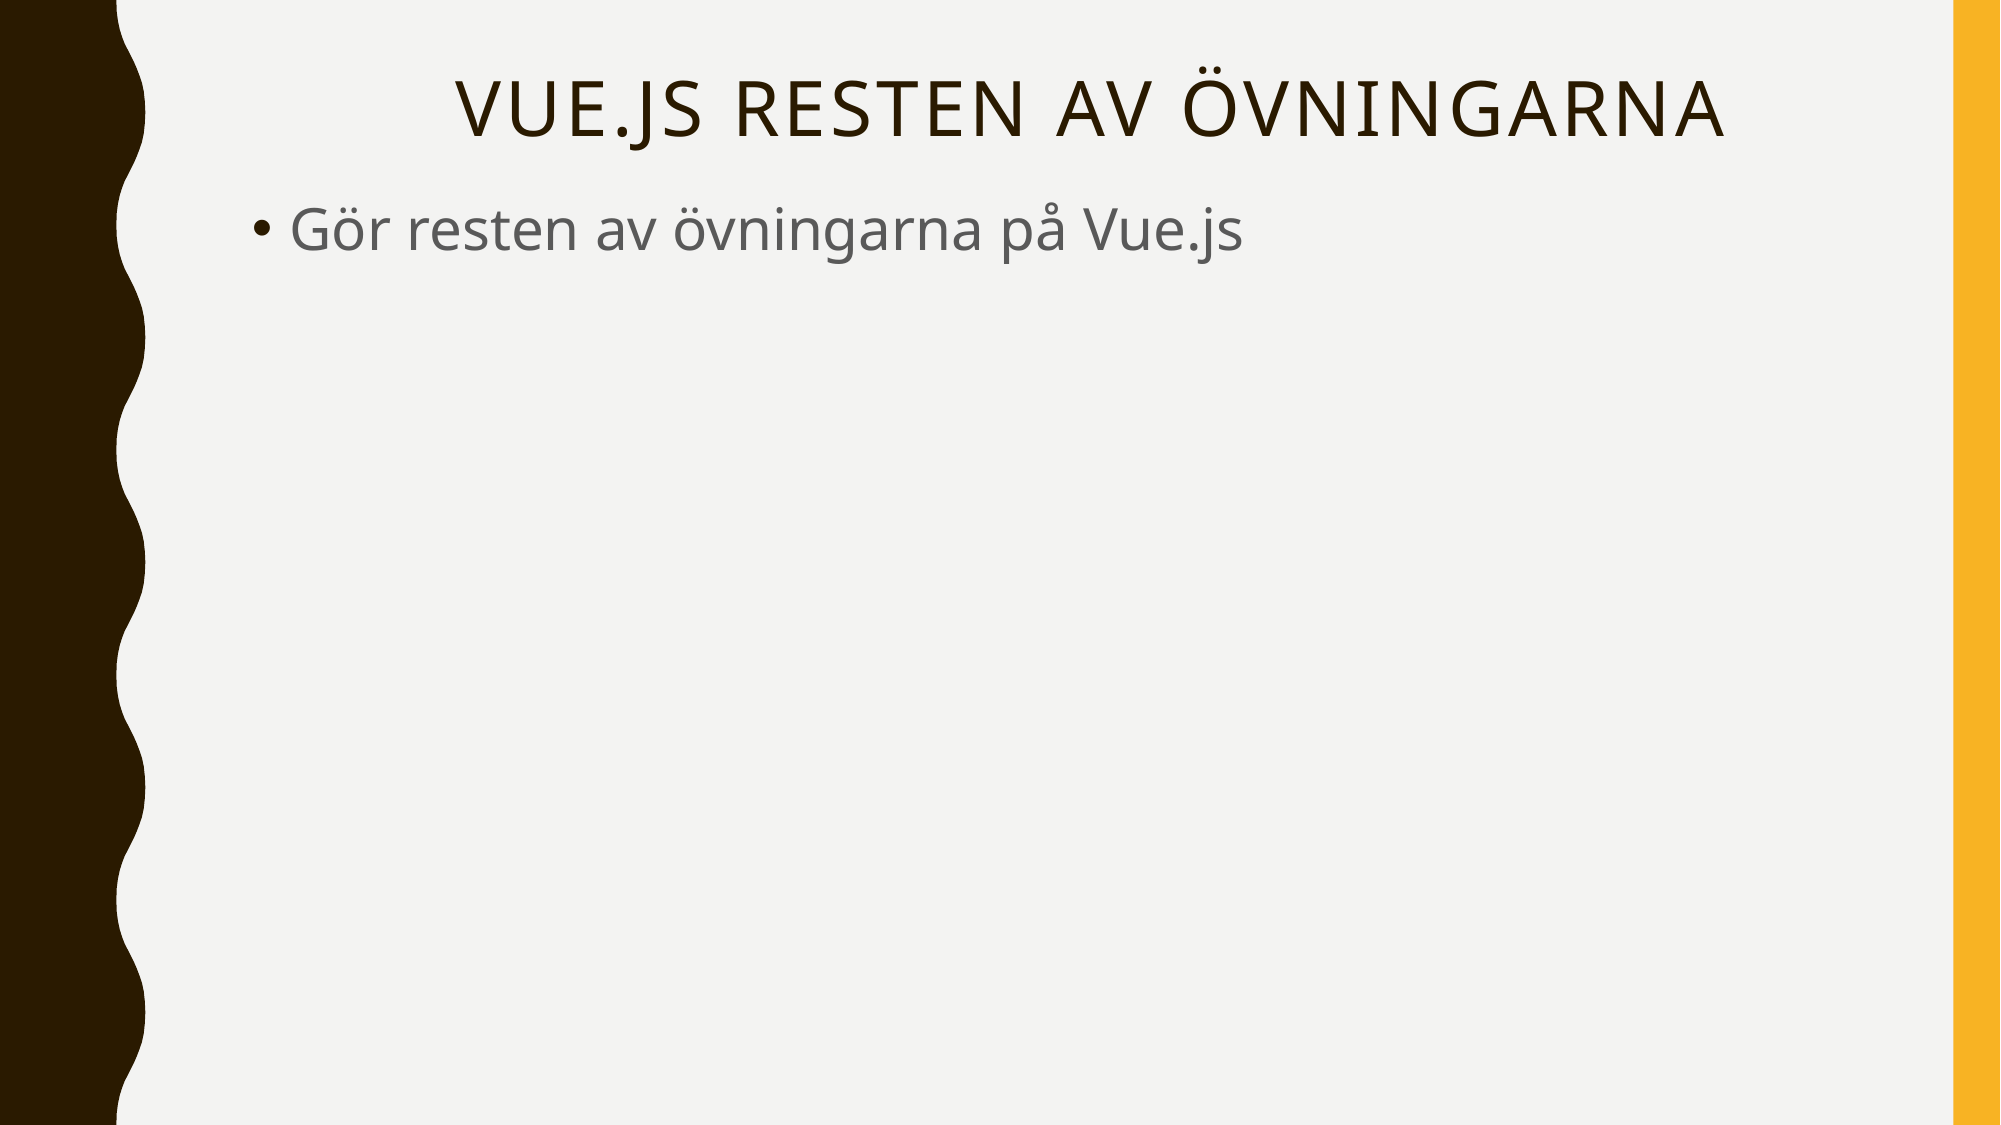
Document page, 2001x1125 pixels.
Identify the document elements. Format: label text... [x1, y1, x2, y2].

list Gör resten av övningarna på Vue.js [236, 178, 1907, 1082]
title Vue.js Resten av övningarna [197, 62, 1985, 161]
